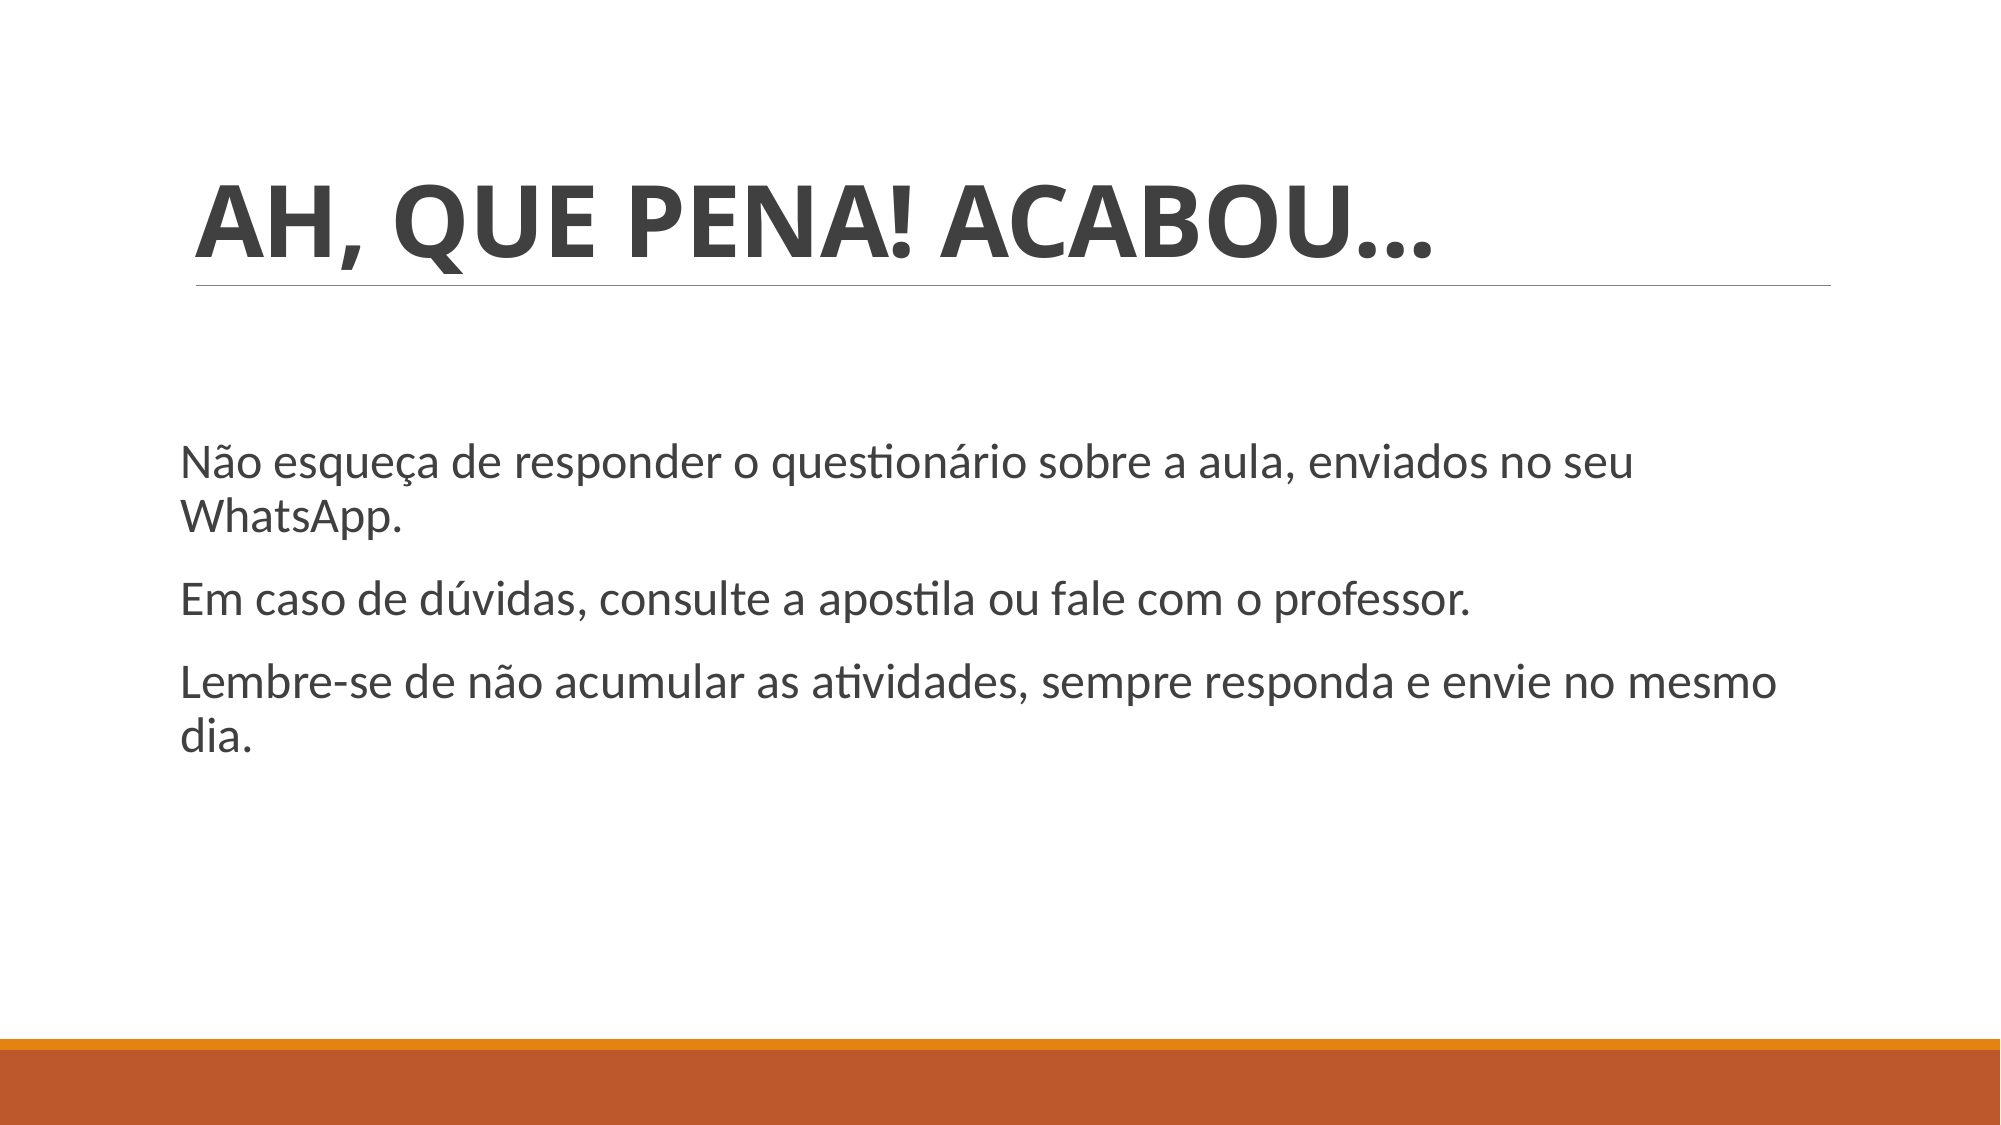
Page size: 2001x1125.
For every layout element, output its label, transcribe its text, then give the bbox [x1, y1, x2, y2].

list Não esqueça de responder o questionário sobre a aula, enviados no seu WhatsApp. Em caso de dúvidas, consulte a apostila ou fale com o professor. Lembre-se de não acumular as atividades, sempre responda e envie no mesmo dia. [180, 427, 1834, 819]
title AH, QUE PENA! ACABOU... [180, 47, 1830, 285]
